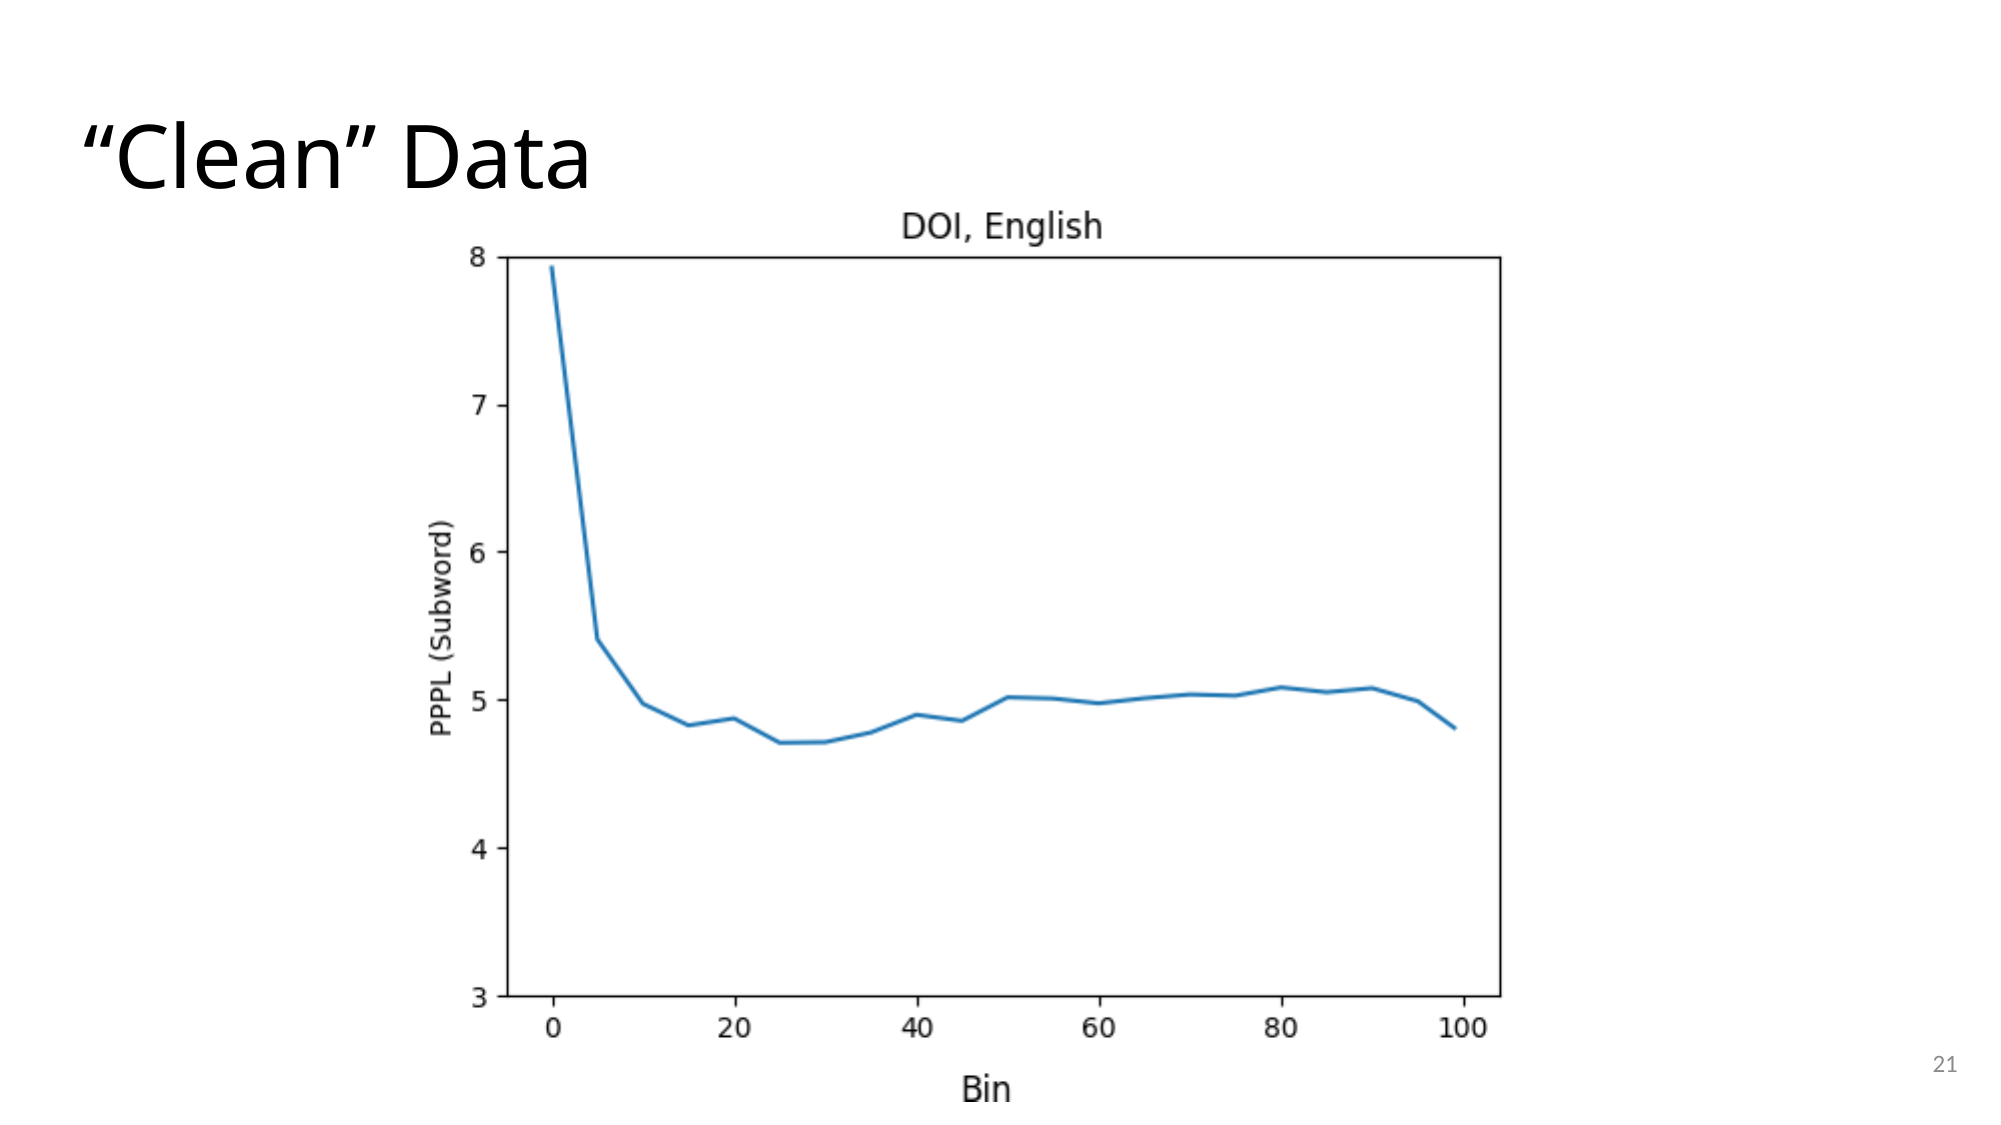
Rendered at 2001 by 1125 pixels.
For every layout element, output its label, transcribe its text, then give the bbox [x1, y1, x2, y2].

title “Clean” Data [68, 97, 1932, 223]
slide_number 21 [1853, 1019, 1974, 1106]
picture [347, 141, 1628, 1102]
